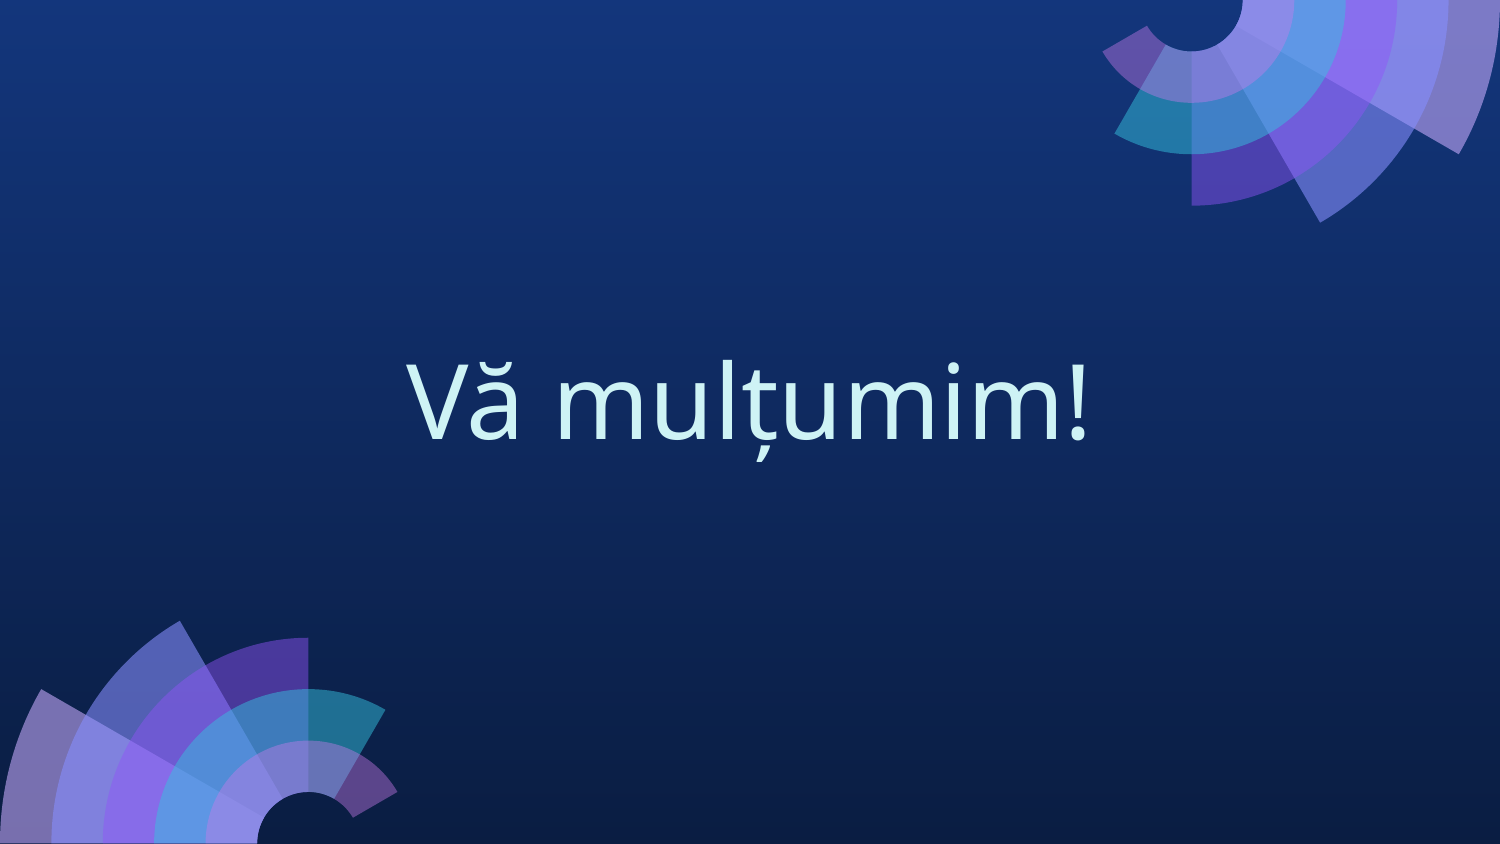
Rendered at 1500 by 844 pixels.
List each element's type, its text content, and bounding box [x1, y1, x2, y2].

title Vă mulțumim! [312, 253, 1188, 476]
